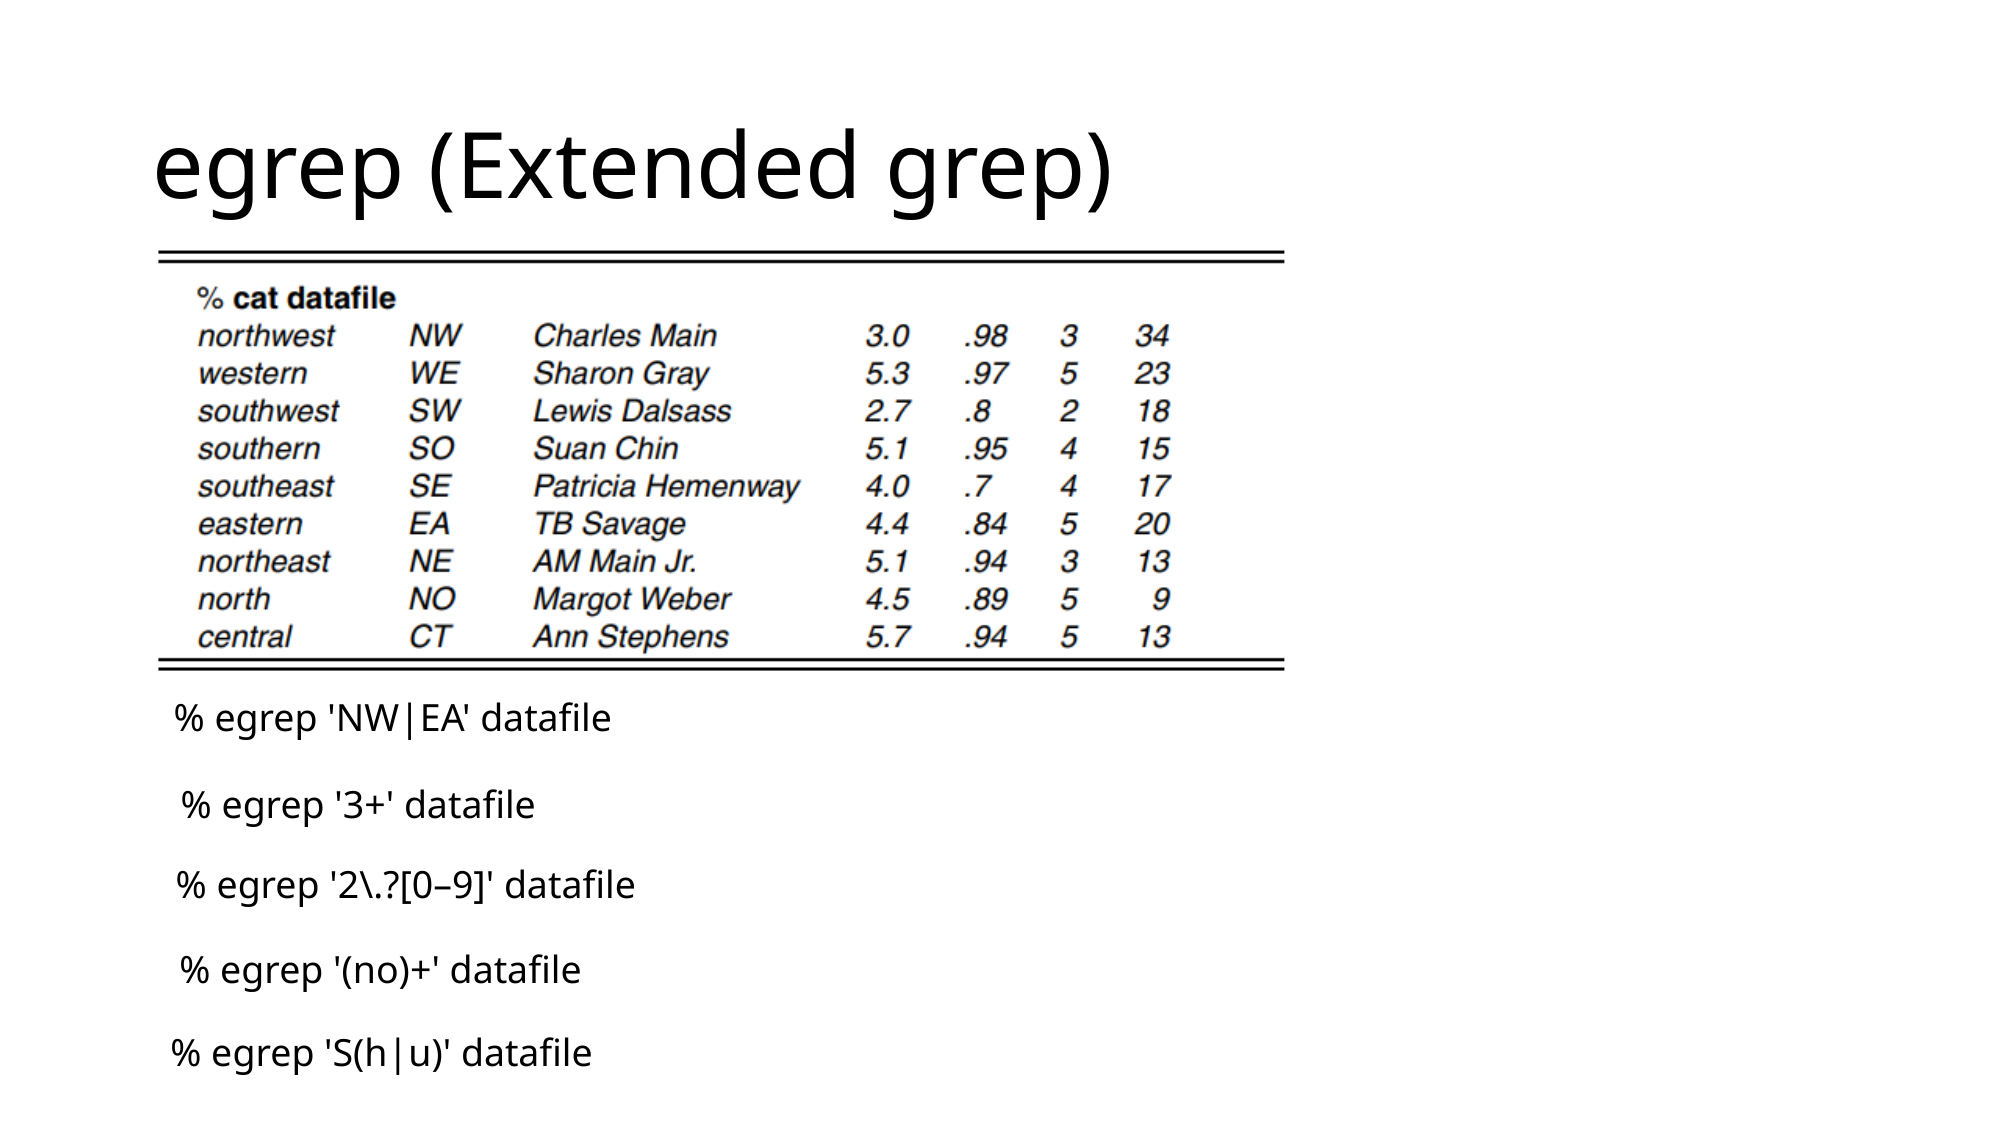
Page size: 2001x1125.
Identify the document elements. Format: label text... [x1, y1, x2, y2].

text_box % egrep '(no)+' datafile [164, 938, 597, 999]
text_box % egrep 'S(h|u)' datafile [155, 1021, 609, 1082]
text_box % egrep '2\.?[0–9]' datafile [160, 854, 652, 914]
title egrep (Extended grep) [137, 59, 1863, 278]
text_box % egrep '3+' datafile [165, 773, 552, 834]
text_box % egrep 'NW|EA' datafile [158, 686, 628, 747]
picture [154, 243, 1294, 685]
